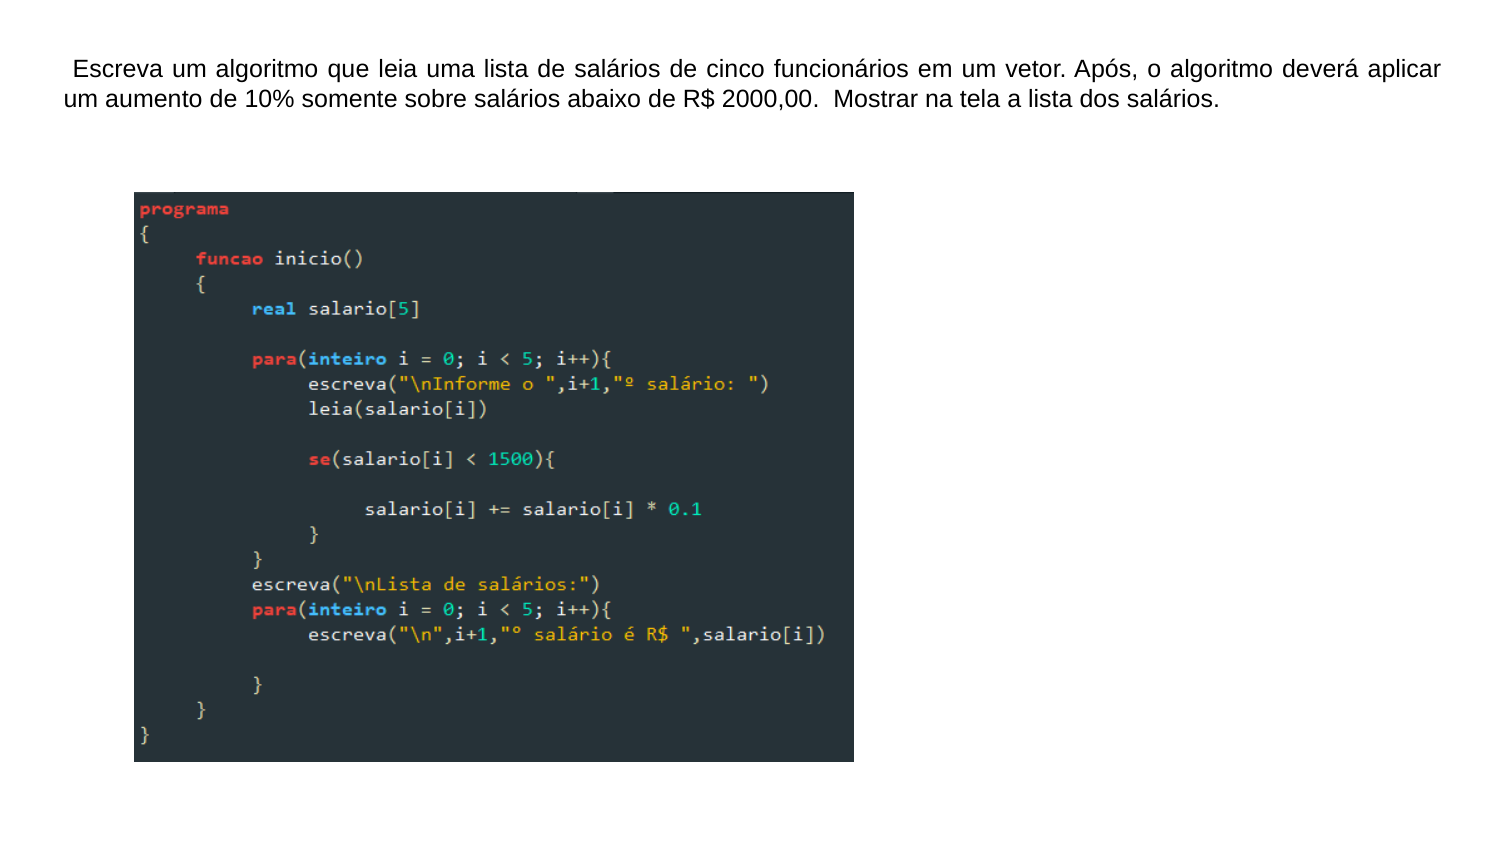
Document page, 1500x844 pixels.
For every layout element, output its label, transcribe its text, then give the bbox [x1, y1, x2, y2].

picture [134, 192, 854, 762]
text_box Escreva um algoritmo que leia uma lista de salários de cinco funcionários em um vetor. Após, o algoritmo deverá aplicar um aumento de 10% somente sobre salários abaixo de R$ 2000,00. Mostrar na tela a lista dos salários. [48, 44, 1460, 120]
